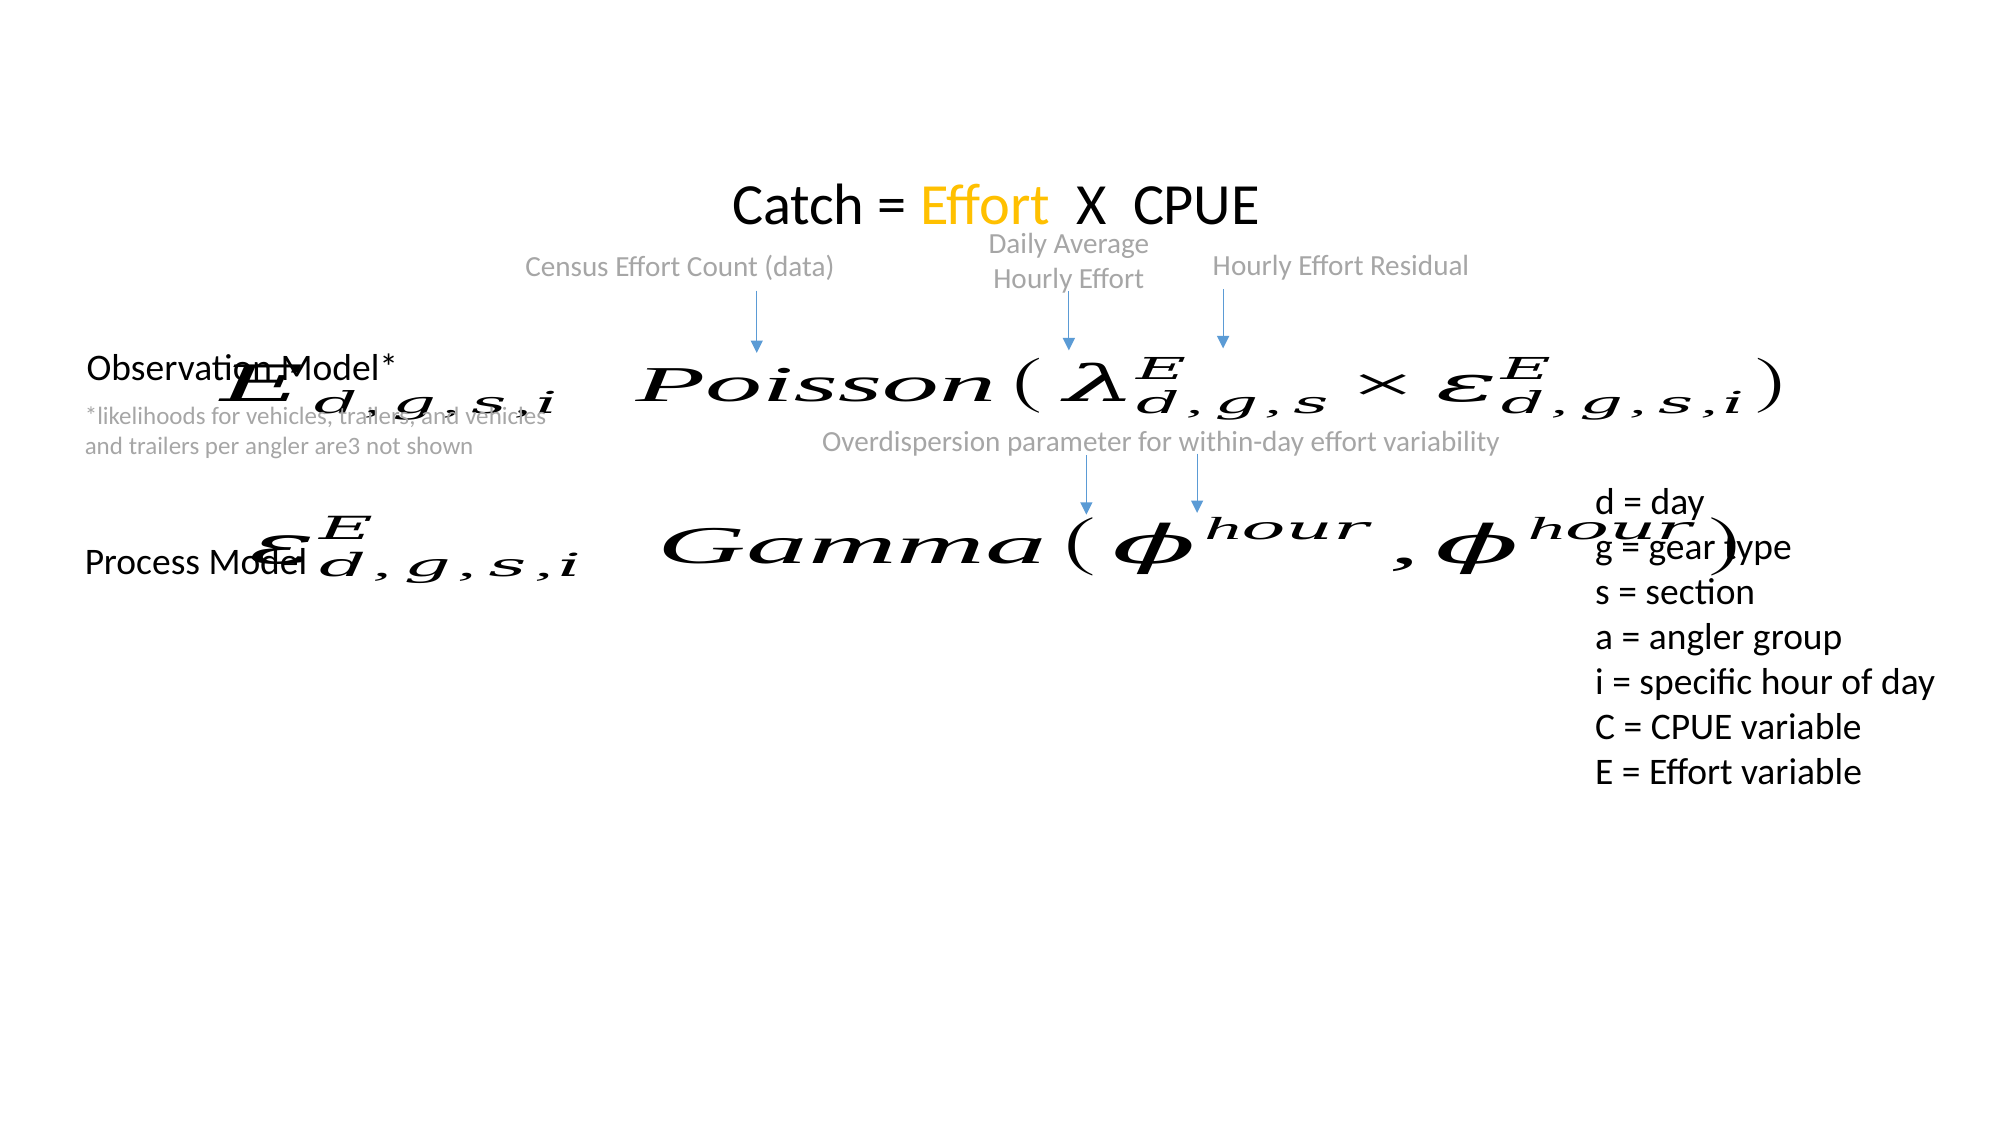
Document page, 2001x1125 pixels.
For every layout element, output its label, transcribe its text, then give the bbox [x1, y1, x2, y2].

text_box Daily Average Hourly Effort [946, 216, 1192, 302]
text_box Census Effort Count (data) [509, 240, 851, 290]
text_box Catch = Effort X CPUE [245, 158, 1746, 244]
text_box Observation Model* [71, 336, 414, 392]
text_box Overdispersion parameter for within-day effort variability [783, 414, 1539, 465]
text_box *likelihoods for vehicles, trailers, and vehicles and trailers per angler are3 not shown [70, 392, 570, 467]
text_box Hourly Effort Residual [1126, 238, 1556, 289]
text_box Process Model [70, 529, 599, 590]
text_box d = day g = gear type s = section a = angler group i = specific hour of day C = CPUE variable E = Effort variable [1580, 469, 2000, 800]
